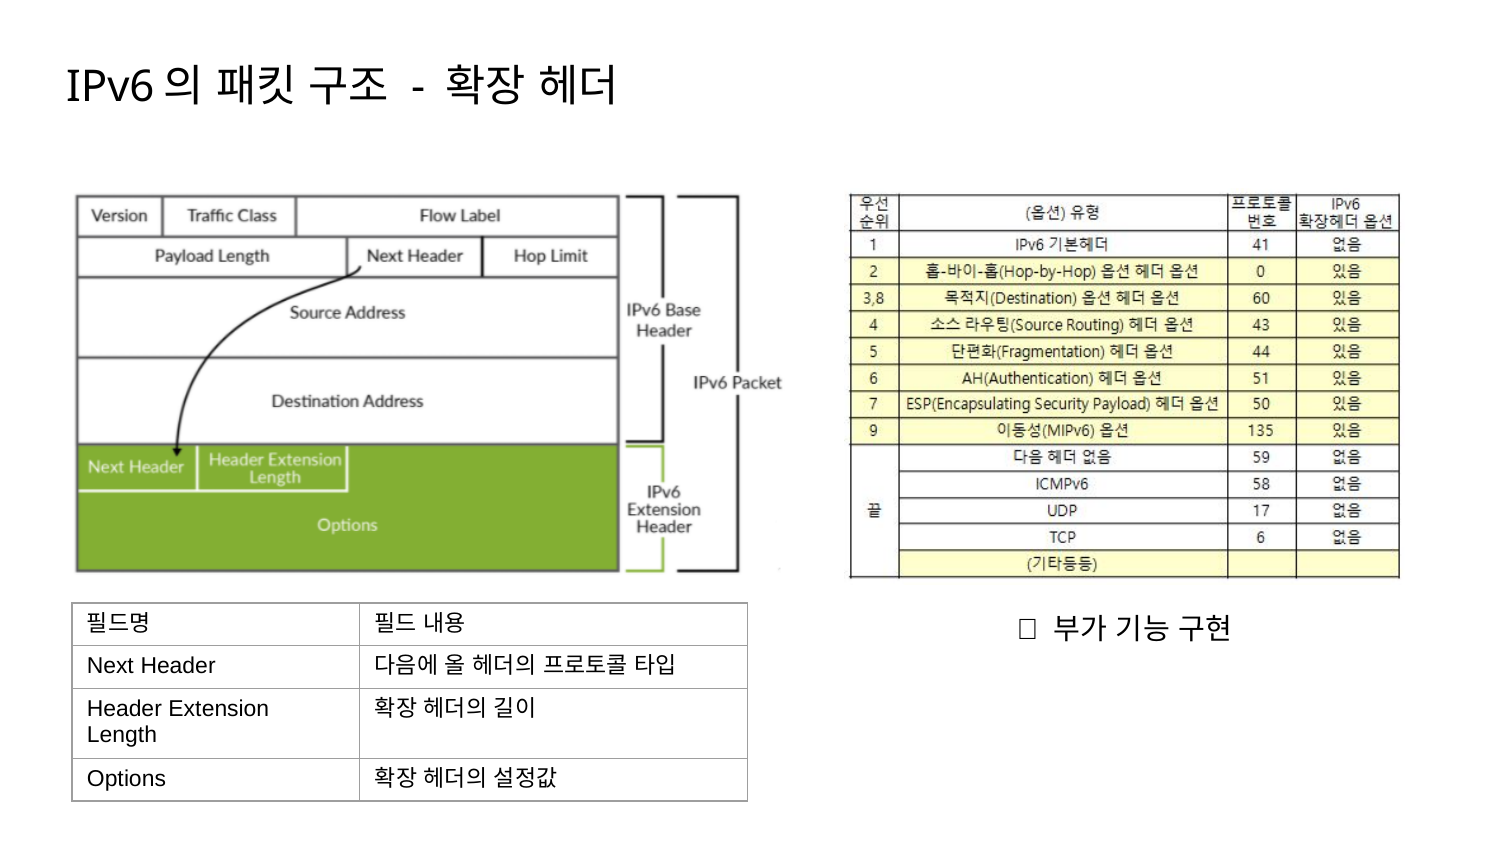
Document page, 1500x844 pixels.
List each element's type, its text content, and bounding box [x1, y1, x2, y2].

table_cell Header Extension Length [73, 689, 359, 758]
title IPv6의 패킷 구조 - 확장 헤더 [51, 35, 1449, 130]
picture [71, 188, 790, 575]
table_cell Options [73, 759, 359, 800]
table_header 필드 내용 [360, 604, 747, 645]
table_cell 다음에 올 헤더의 프로토콜 타입 [360, 646, 747, 688]
table_cell Next Header [73, 646, 359, 688]
text_box  부가 기능 구현 [1001, 602, 1248, 653]
table_header 필드명 [73, 604, 359, 645]
table_cell 확장 헤더의 설정값 [360, 759, 747, 800]
table_cell 확장 헤더의 길이 [360, 689, 747, 758]
picture [844, 188, 1406, 585]
